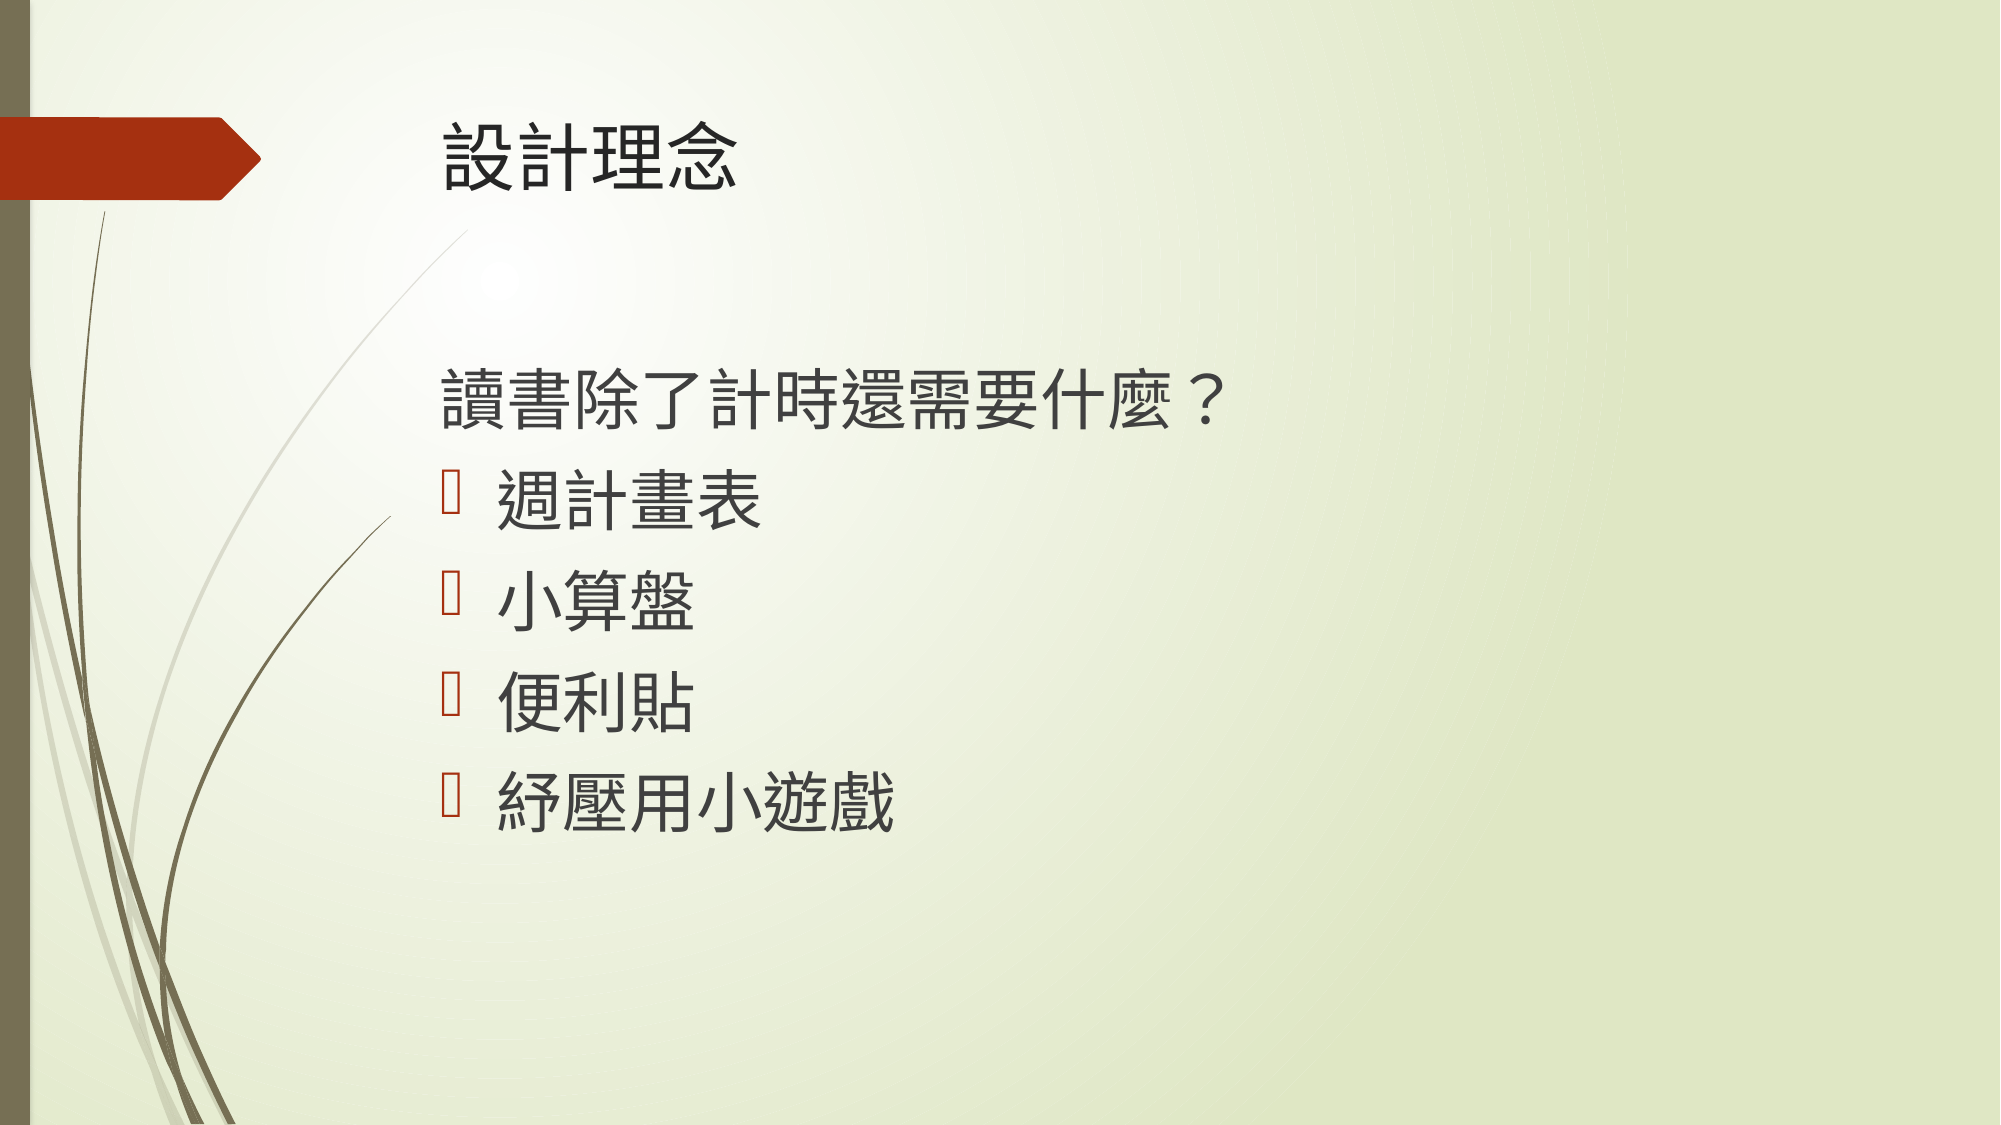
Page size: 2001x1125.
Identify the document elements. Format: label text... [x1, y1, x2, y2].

list 讀書除了計時還需要什麼？ 週計畫表 小算盤 便利貼 紓壓用小遊戲 [424, 350, 1888, 970]
title 設計理念 [425, 102, 1888, 313]
